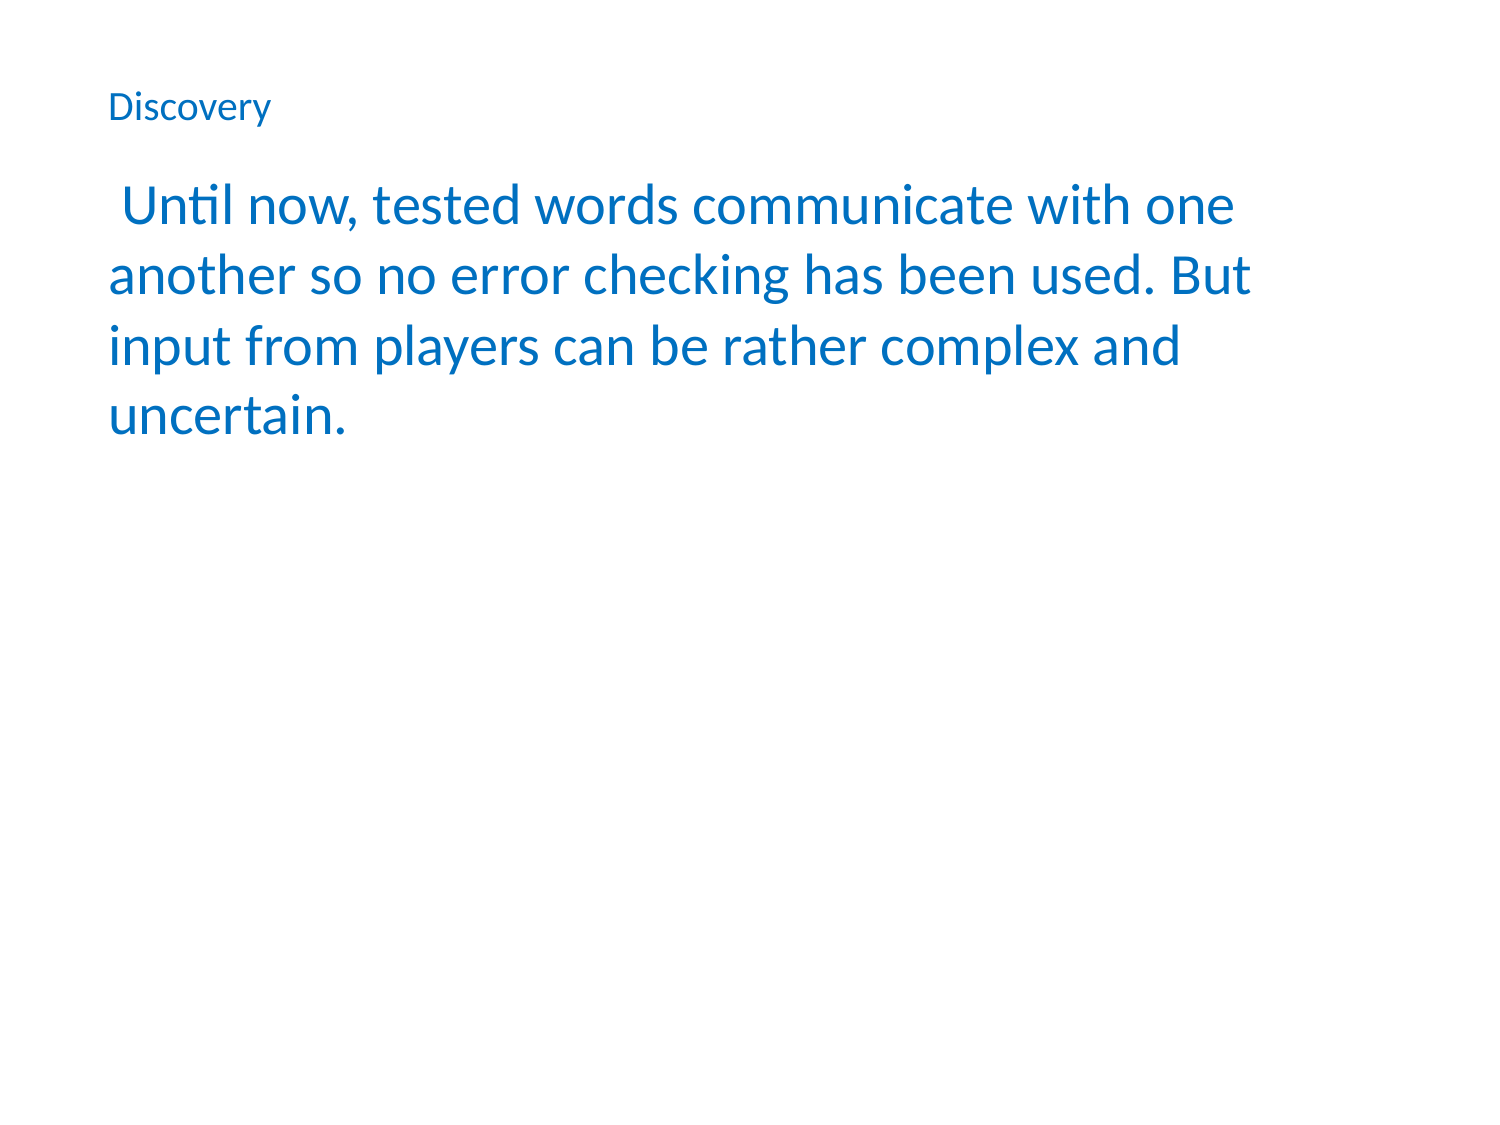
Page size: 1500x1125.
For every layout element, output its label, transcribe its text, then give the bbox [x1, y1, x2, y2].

text_box Discovery Until now, tested words communicate with one another so no error checking has been used. But input from players can be rather complex and uncertain. [93, 71, 1325, 454]
